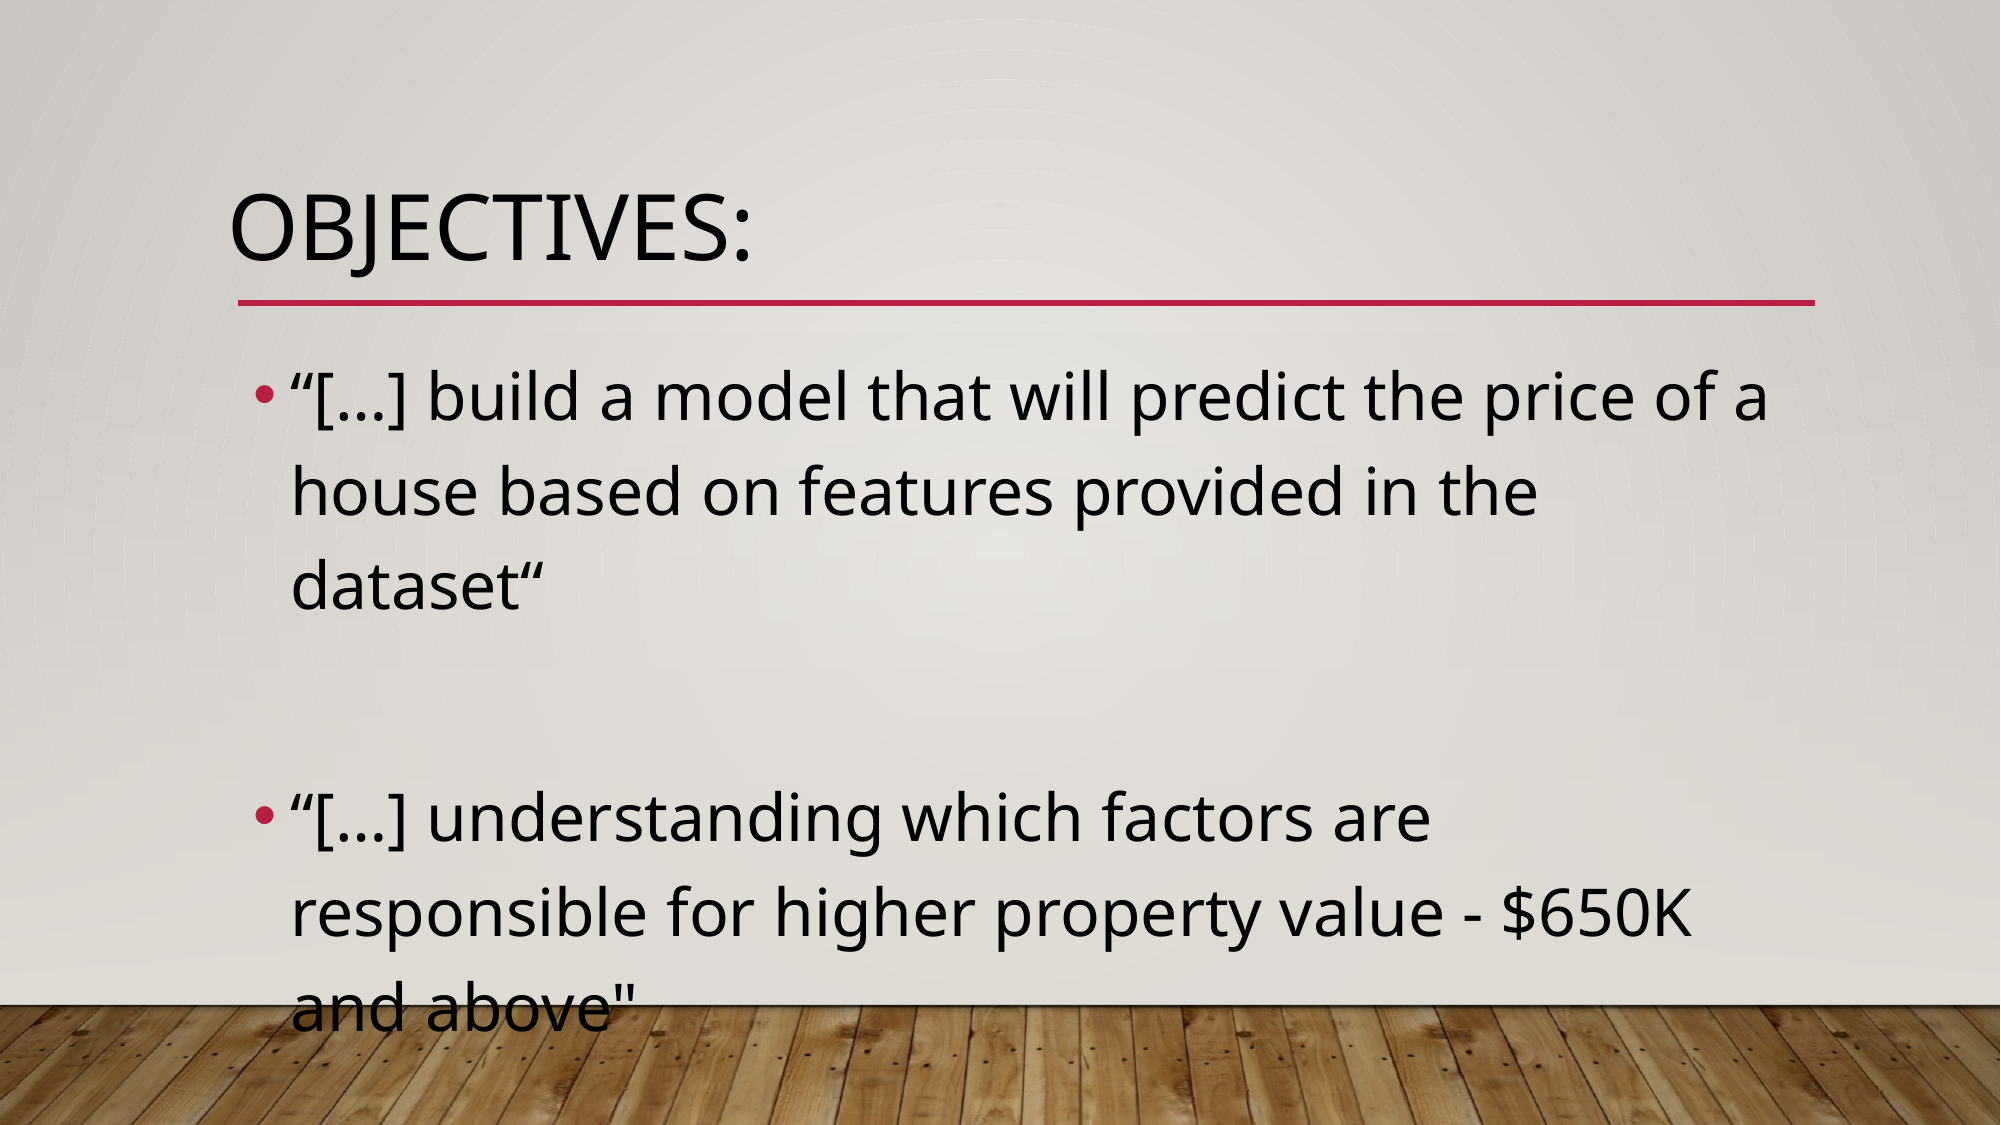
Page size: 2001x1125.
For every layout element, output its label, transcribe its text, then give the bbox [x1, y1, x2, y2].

list “[…] build a model that will predict the price of a house based on features provided in the dataset“ “[…] understanding which factors are responsible for higher property value - $650K and above" [238, 330, 1814, 1058]
picture [0, 1005, 2000, 1125]
title Objectives: [212, 173, 1788, 414]
